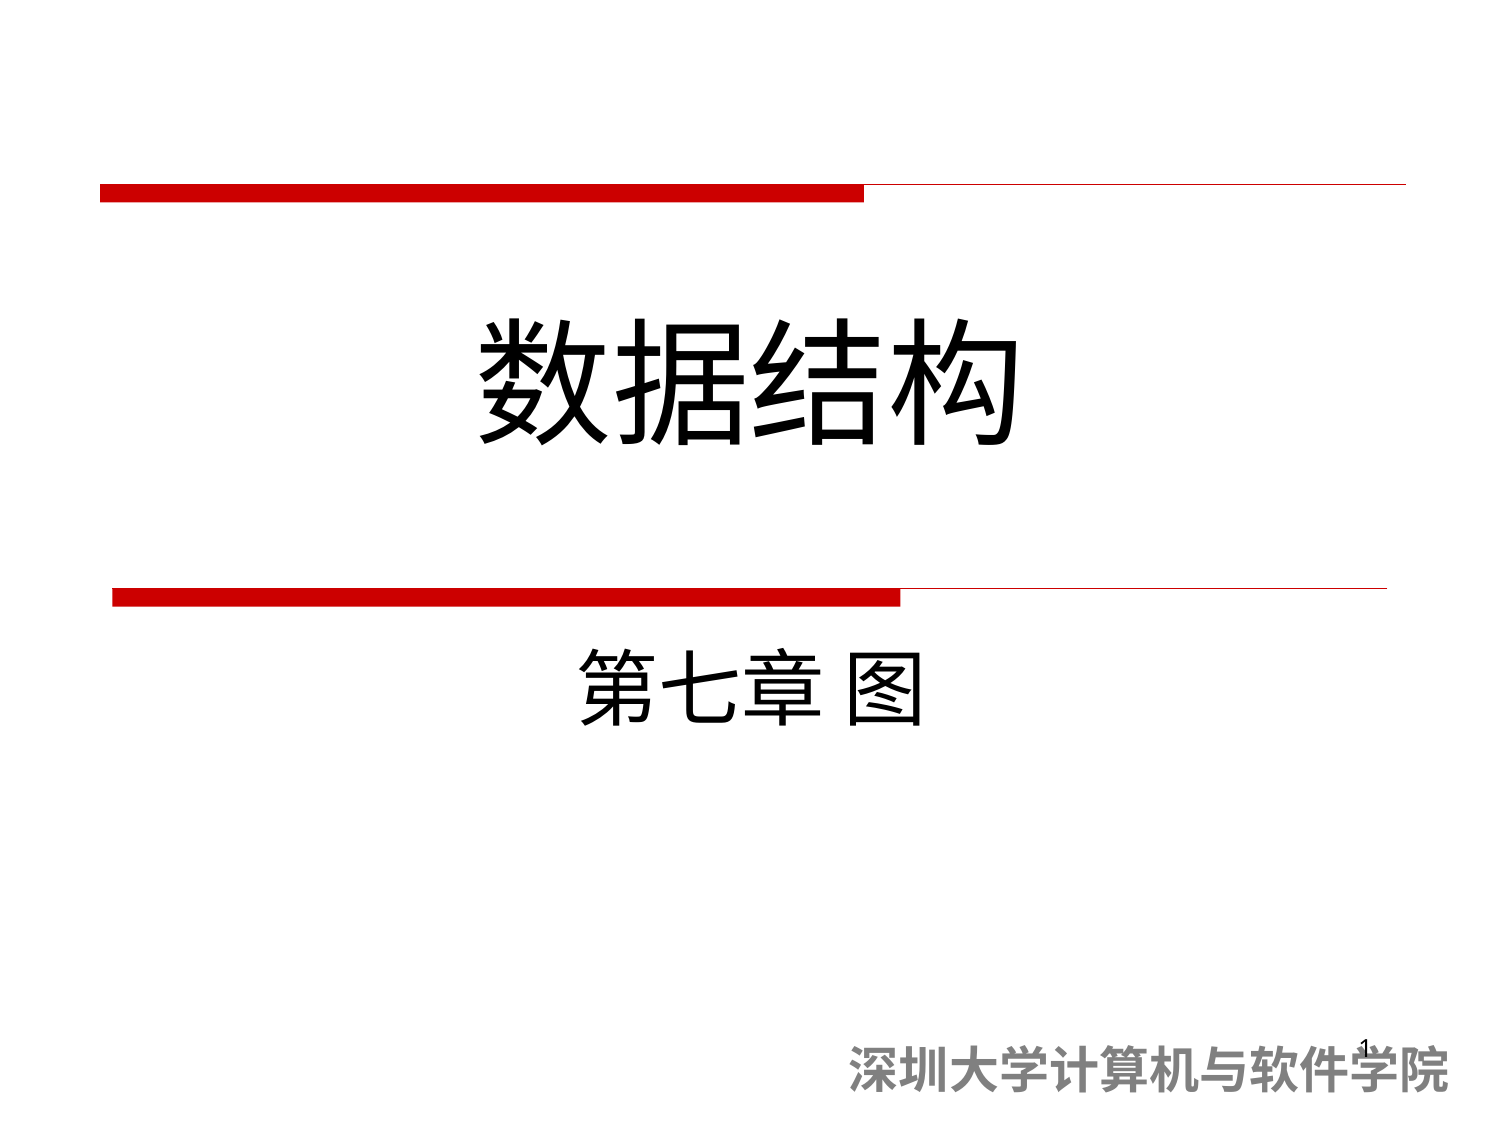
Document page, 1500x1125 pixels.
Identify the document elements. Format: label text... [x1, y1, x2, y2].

text_box 深圳大学计算机与软件学院 [38, 891, 1464, 1106]
subtitle 第七章 图 [115, 628, 1388, 891]
slide_number 1 [1074, 1025, 1388, 1100]
title 数据结构 [112, 185, 1388, 570]
